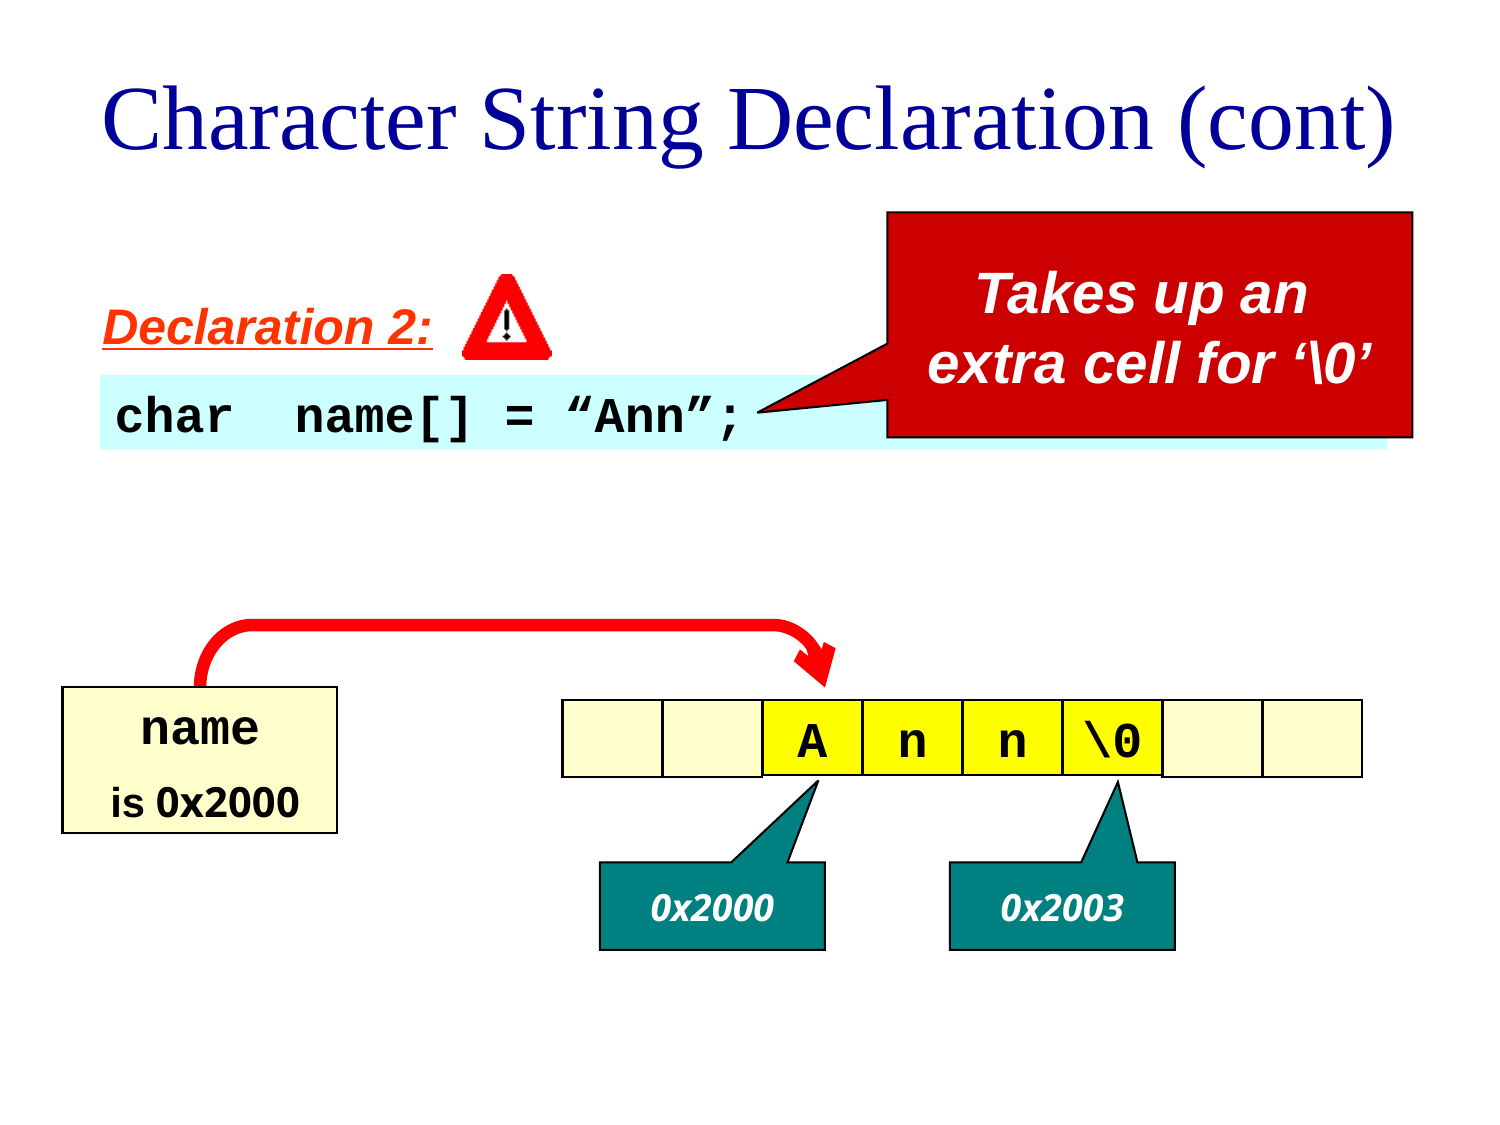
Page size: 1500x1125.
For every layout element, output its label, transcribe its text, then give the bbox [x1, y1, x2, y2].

text_box A [762, 699, 862, 775]
text_box n [962, 699, 1062, 775]
title Character String Declaration (cont) [31, 50, 1469, 175]
text_box [199, 624, 831, 688]
text_box \0 [1062, 699, 1162, 775]
text_box [1162, 699, 1262, 777]
text_box [662, 699, 763, 777]
picture [462, 274, 552, 360]
text_box [1262, 699, 1363, 777]
text_box [562, 699, 662, 777]
text_box 0x2003 [949, 782, 1175, 950]
text_box char name[] = “Ann”; [99, 374, 1388, 450]
text_box 0x2000 [599, 780, 825, 950]
text_box name is 0x2000 [62, 687, 338, 834]
text_box Takes up an extra cell for ‘\0’ [757, 212, 1413, 438]
text_box Declaration 2: [87, 287, 458, 363]
text_box n [862, 699, 962, 775]
